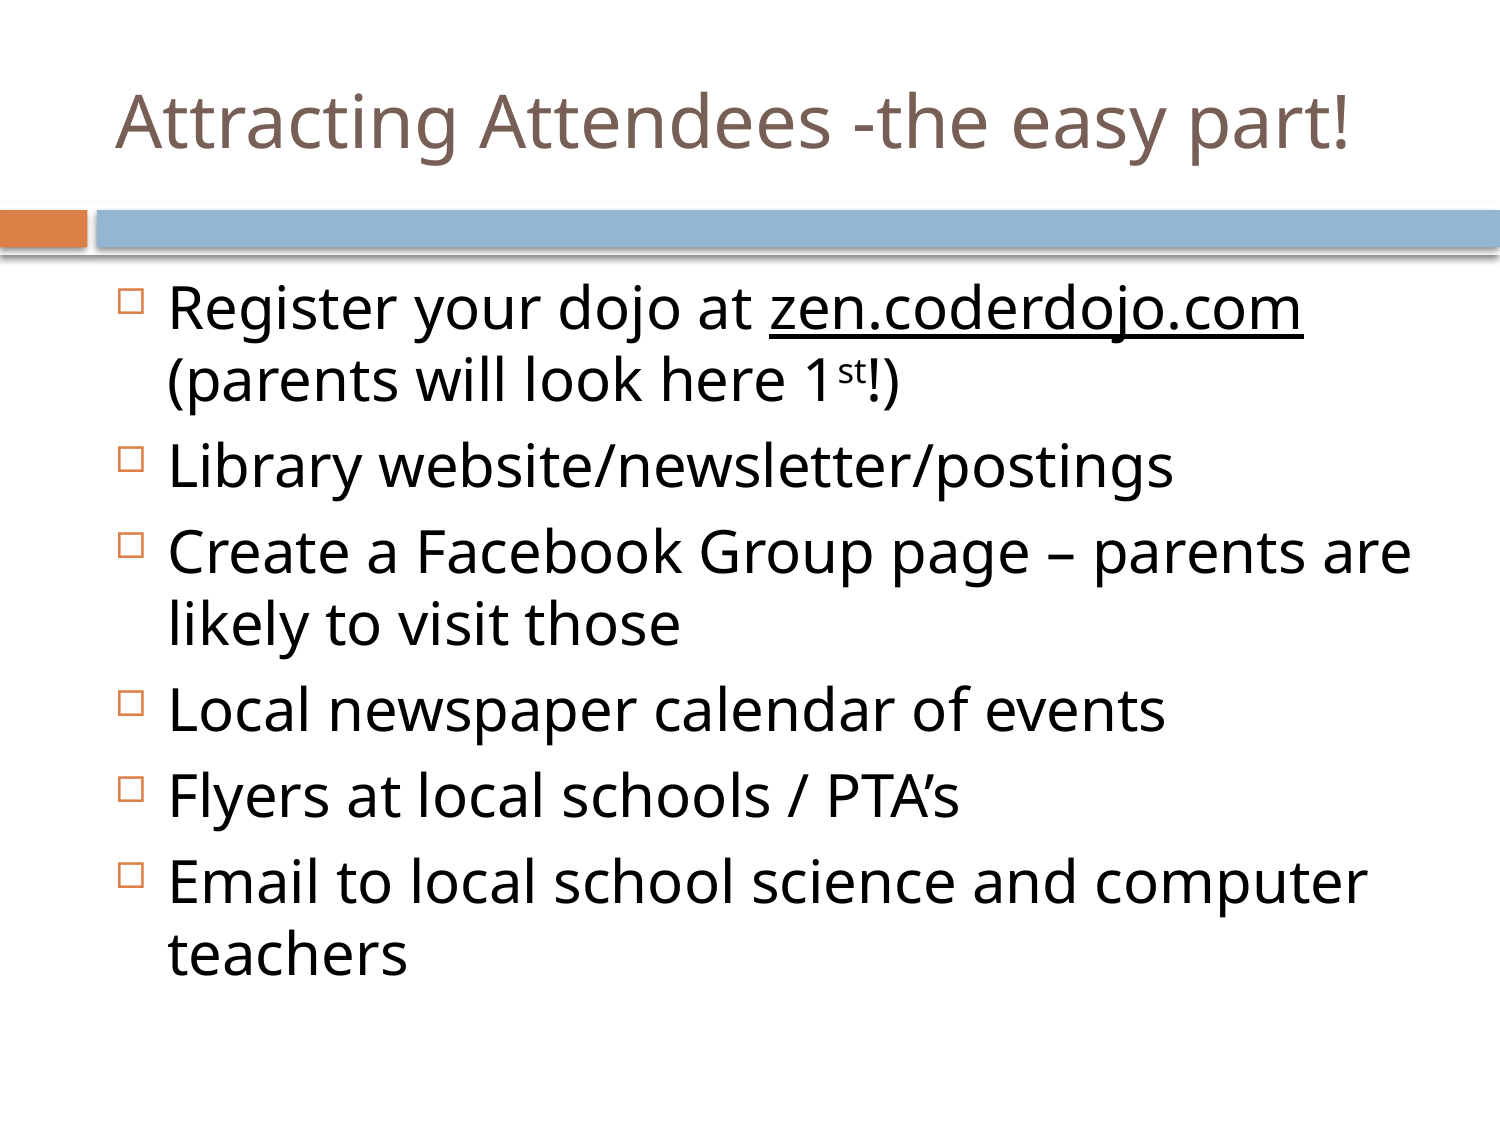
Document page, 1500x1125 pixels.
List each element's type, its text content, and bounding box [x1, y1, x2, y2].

title Attracting Attendees -the easy part! [100, 37, 1438, 200]
list Register your dojo at zen.coderdojo.com (parents will look here 1st!) Library website/newsletter/postings Create a Facebook Group page – parents are likely to visit those Local newspaper calendar of events Flyers at local schools / PTA’s Email to local school science and computer teachers [100, 262, 1438, 1000]
